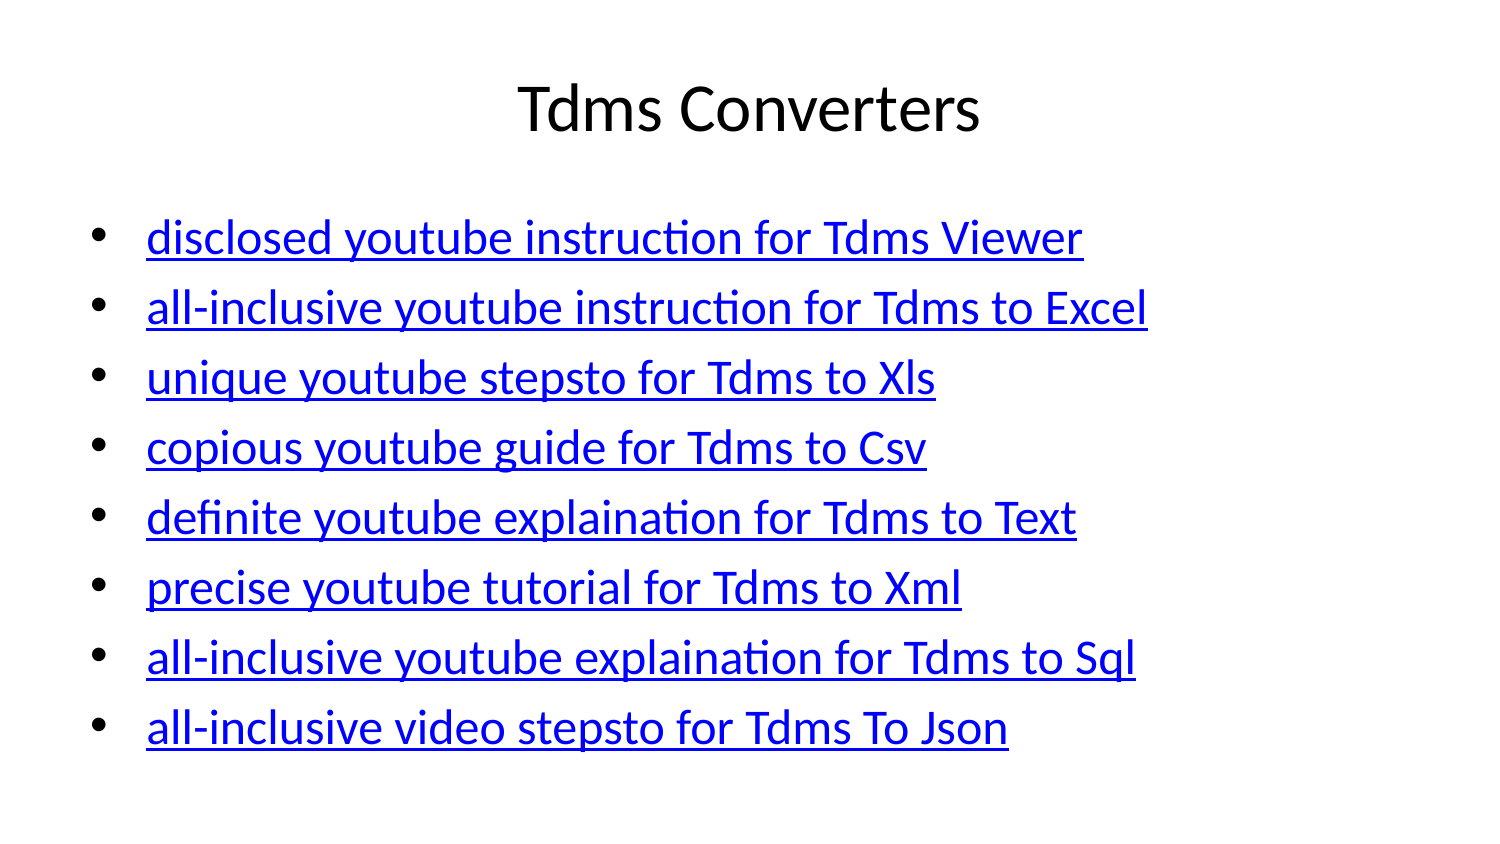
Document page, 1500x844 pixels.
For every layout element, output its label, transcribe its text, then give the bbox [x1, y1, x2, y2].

title Tdms Converters [75, 33, 1425, 175]
list disclosed youtube instruction for Tdms Viewer all-inclusive youtube instruction for Tdms to Excel unique youtube stepsto for Tdms to Xls copious youtube guide for Tdms to Csv definite youtube explaination for Tdms to Text precise youtube tutorial for Tdms to Xml all-inclusive youtube explaination for Tdms to Sql all-inclusive video stepsto for Tdms To Json [75, 196, 1425, 754]
